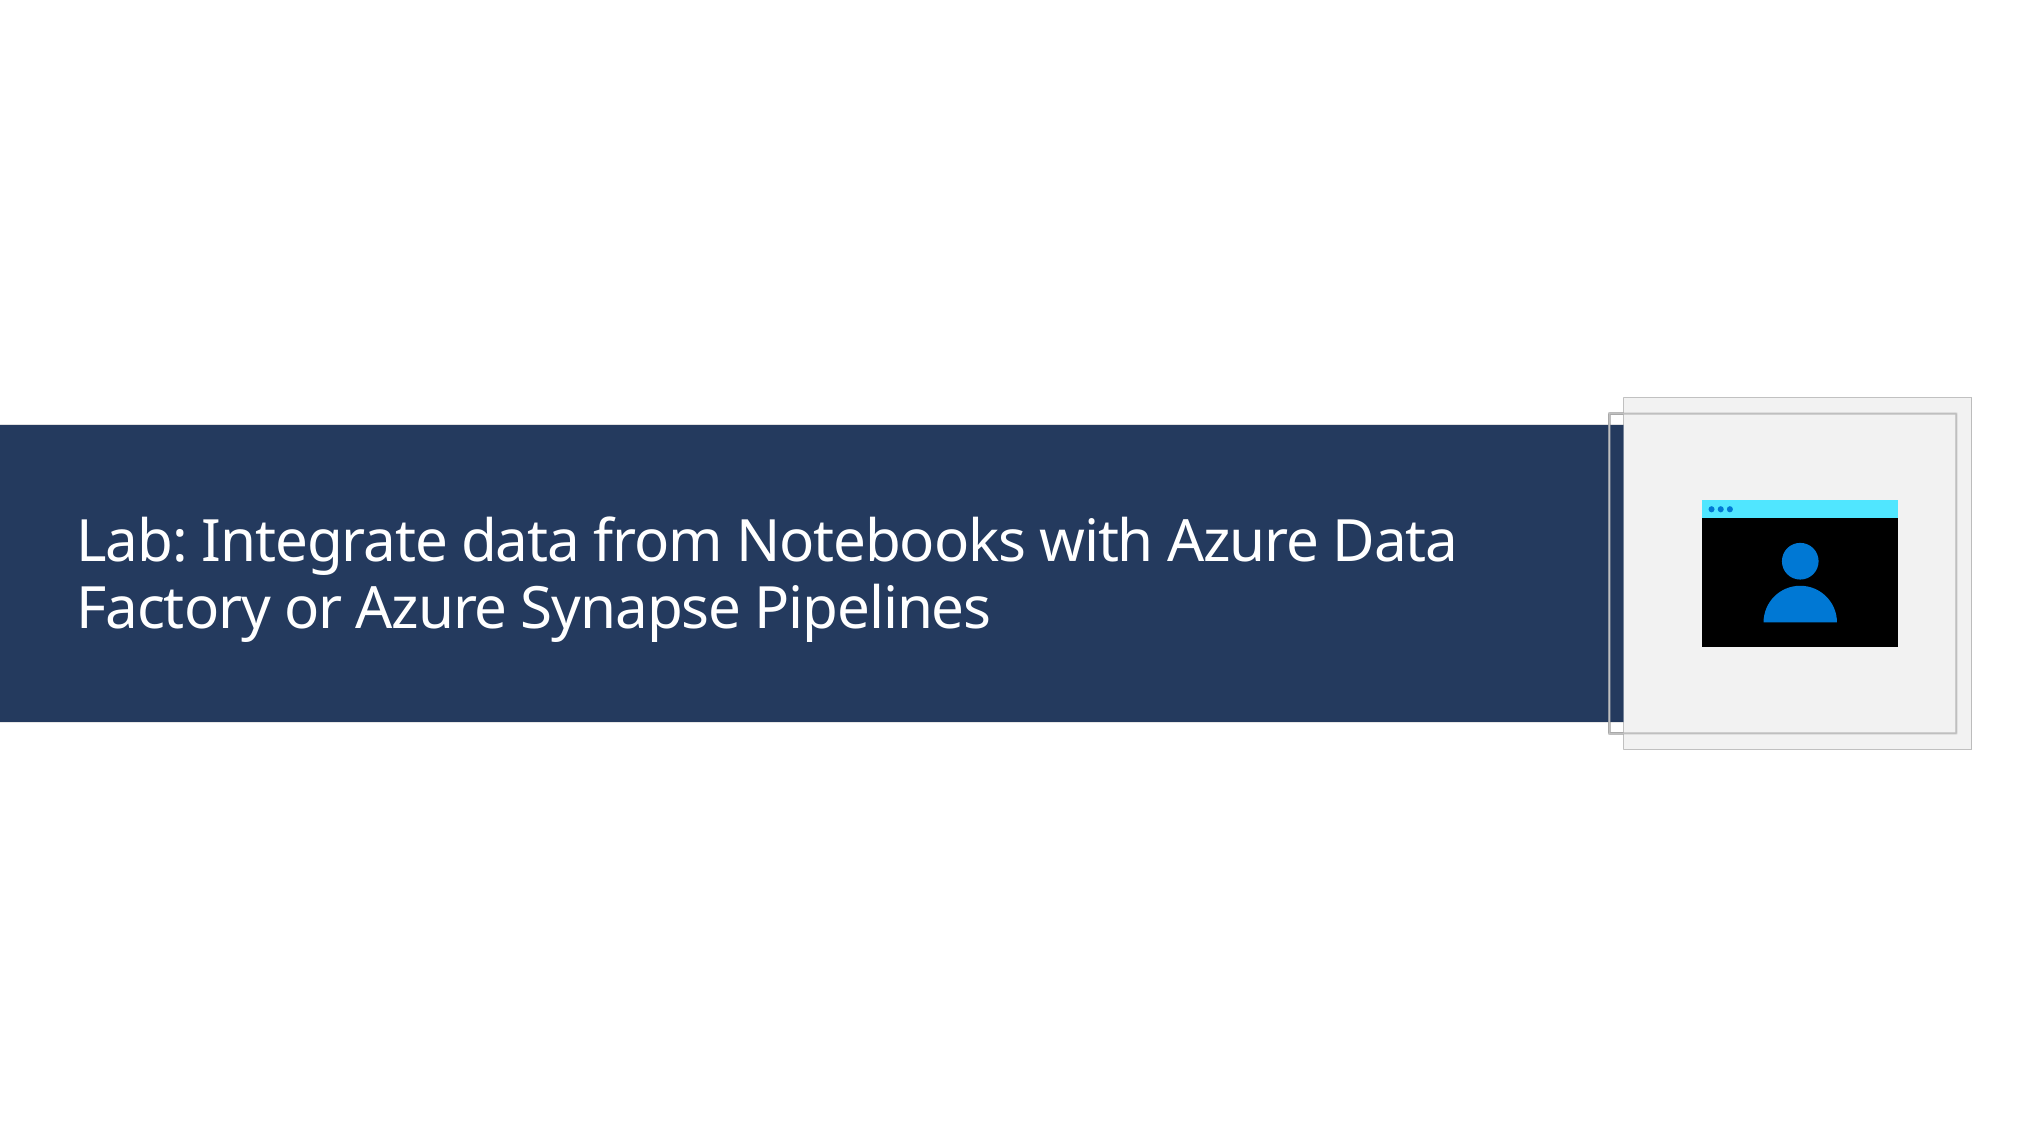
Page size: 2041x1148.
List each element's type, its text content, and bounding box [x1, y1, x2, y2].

title Lab: Integrate data from Notebooks with Azure Data Factory or Azure Synapse Pipelines [76, 506, 1587, 641]
picture [0, 0, 2041, 1148]
